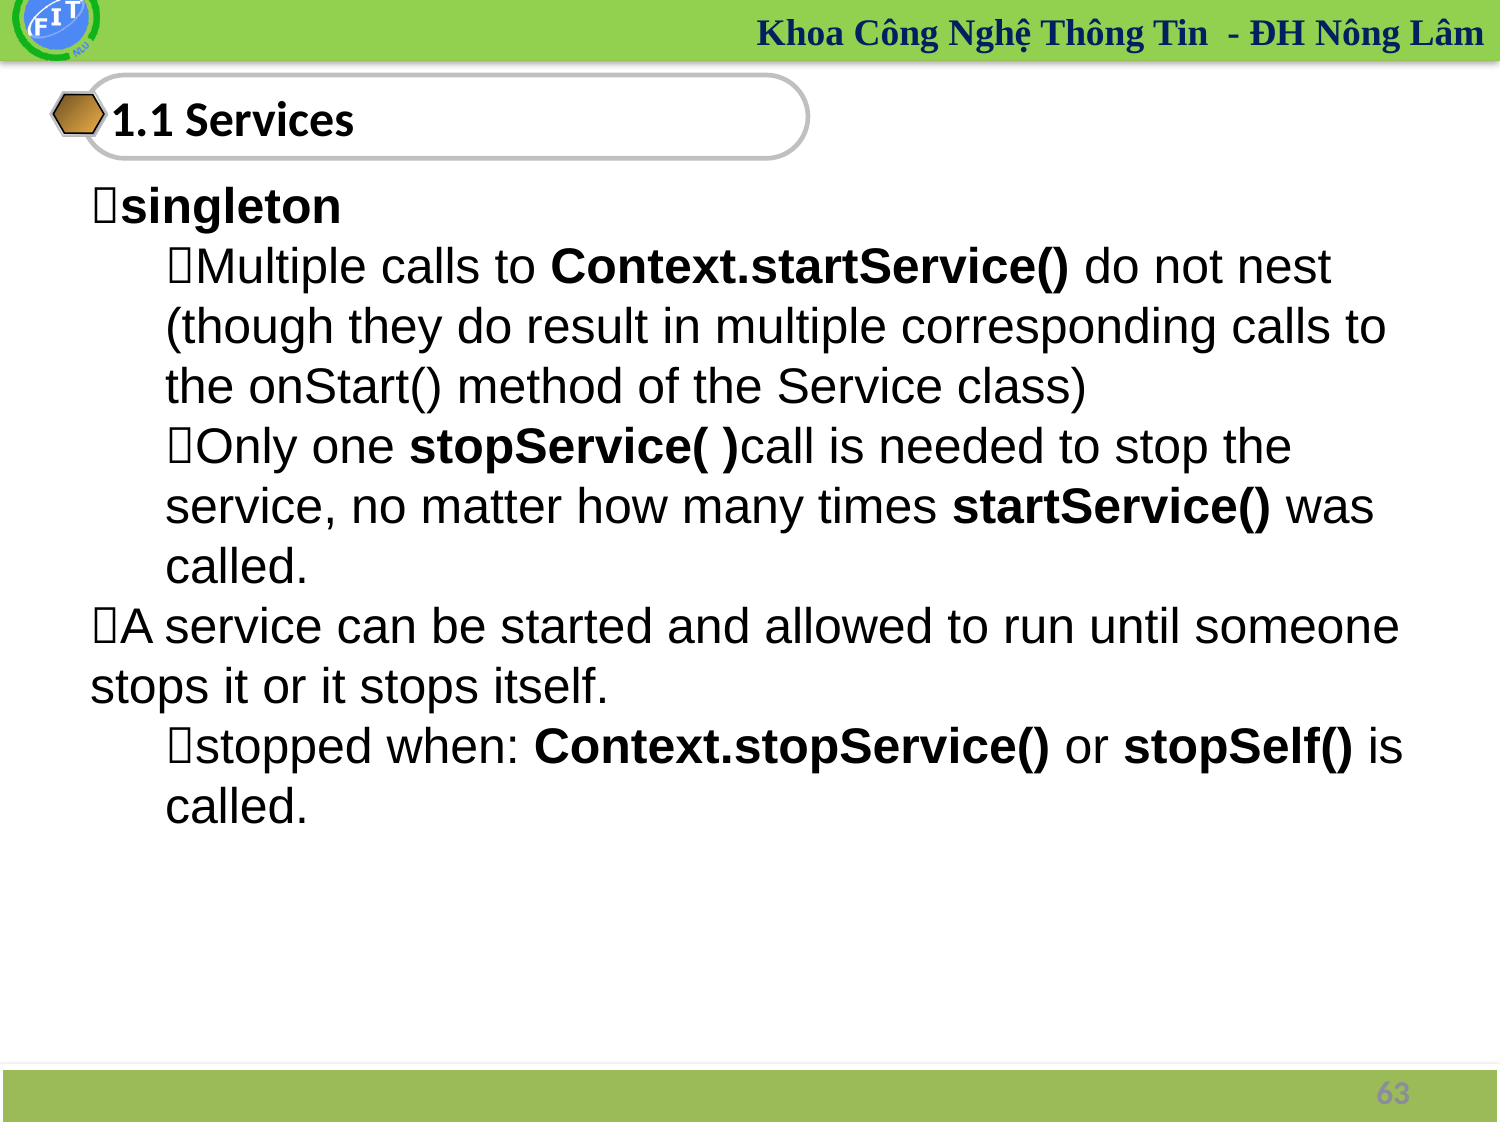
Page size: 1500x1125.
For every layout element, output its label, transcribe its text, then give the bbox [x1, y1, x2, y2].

slide_number 63 [1074, 1060, 1425, 1121]
picture [12, 0, 100, 61]
text_box singleton Multiple calls to Context.startService() do not nest (though they do result in multiple corresponding calls to the onStart() method of the Service class) Only one stopService( )call is needed to stop the service, no matter how many times startService() was called. A service can be started and allowed to run until someone stops it or it stops itself. stopped when: Context.stopService() or stopSelf() is called. [75, 166, 1460, 842]
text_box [49, 74, 809, 159]
